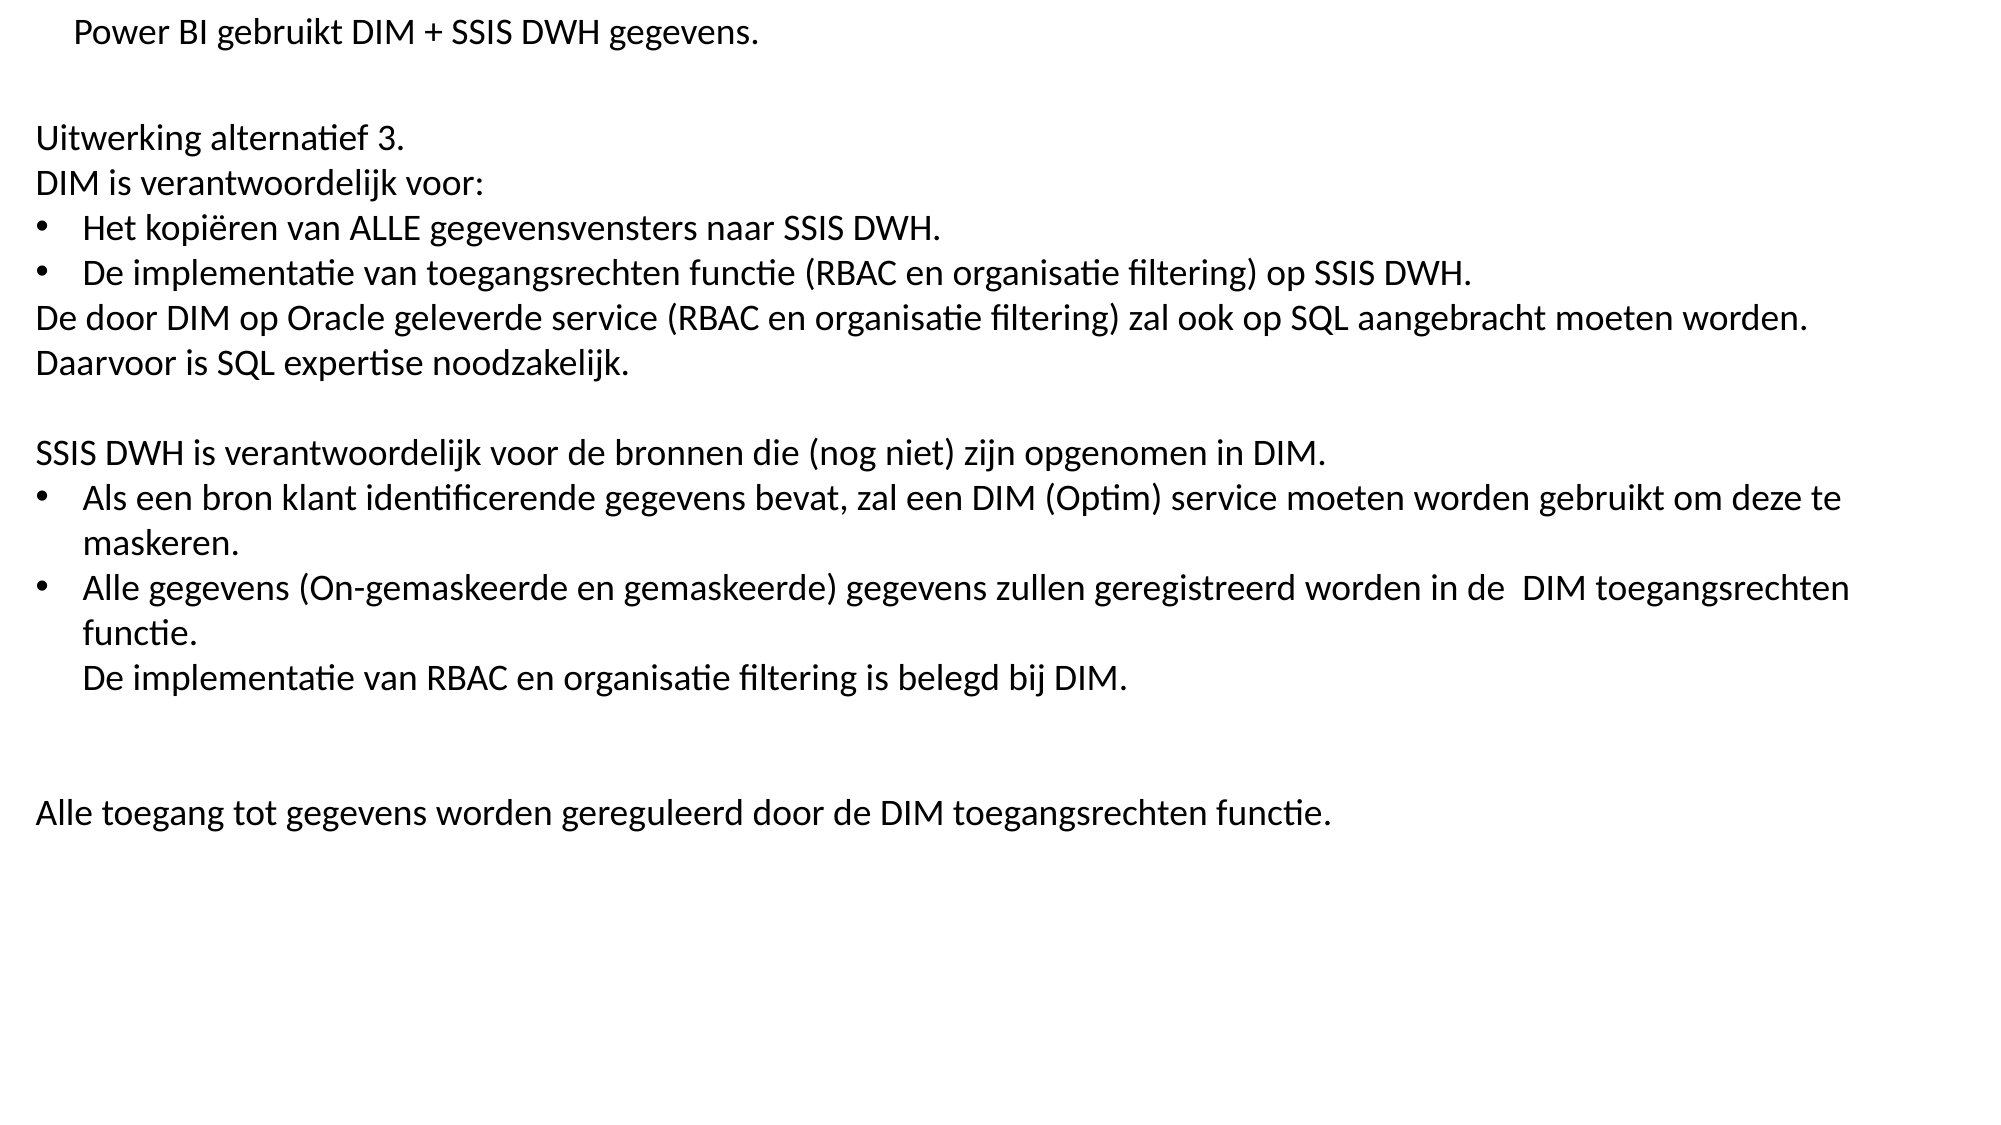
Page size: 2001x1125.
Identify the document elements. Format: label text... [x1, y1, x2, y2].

text_box Uitwerking alternatief 3. DIM is verantwoordelijk voor: Het kopiëren van ALLE gegevensvensters naar SSIS DWH. De implementatie van toegangsrechten functie (RBAC en organisatie filtering) op SSIS DWH. De door DIM op Oracle geleverde service (RBAC en organisatie filtering) zal ook op SQL aangebracht moeten worden. Daarvoor is SQL expertise noodzakelijk. SSIS DWH is verantwoordelijk voor de bronnen die (nog niet) zijn opgenomen in DIM. Als een bron klant identificerende gegevens bevat, zal een DIM (Optim) service moeten worden gebruikt om deze te maskeren. Alle gegevens (On-gemaskeerde en gemaskeerde) gegevens zullen geregistreerd worden in de DIM toegangsrechten functie. De implementatie van RBAC en organisatie filtering is belegd bij DIM. Alle toegang tot gegevens worden gereguleerd door de DIM toegangsrechten functie. [20, 60, 1967, 1125]
text_box Power BI gebruikt DIM + SSIS DWH gegevens. [58, 0, 776, 60]
